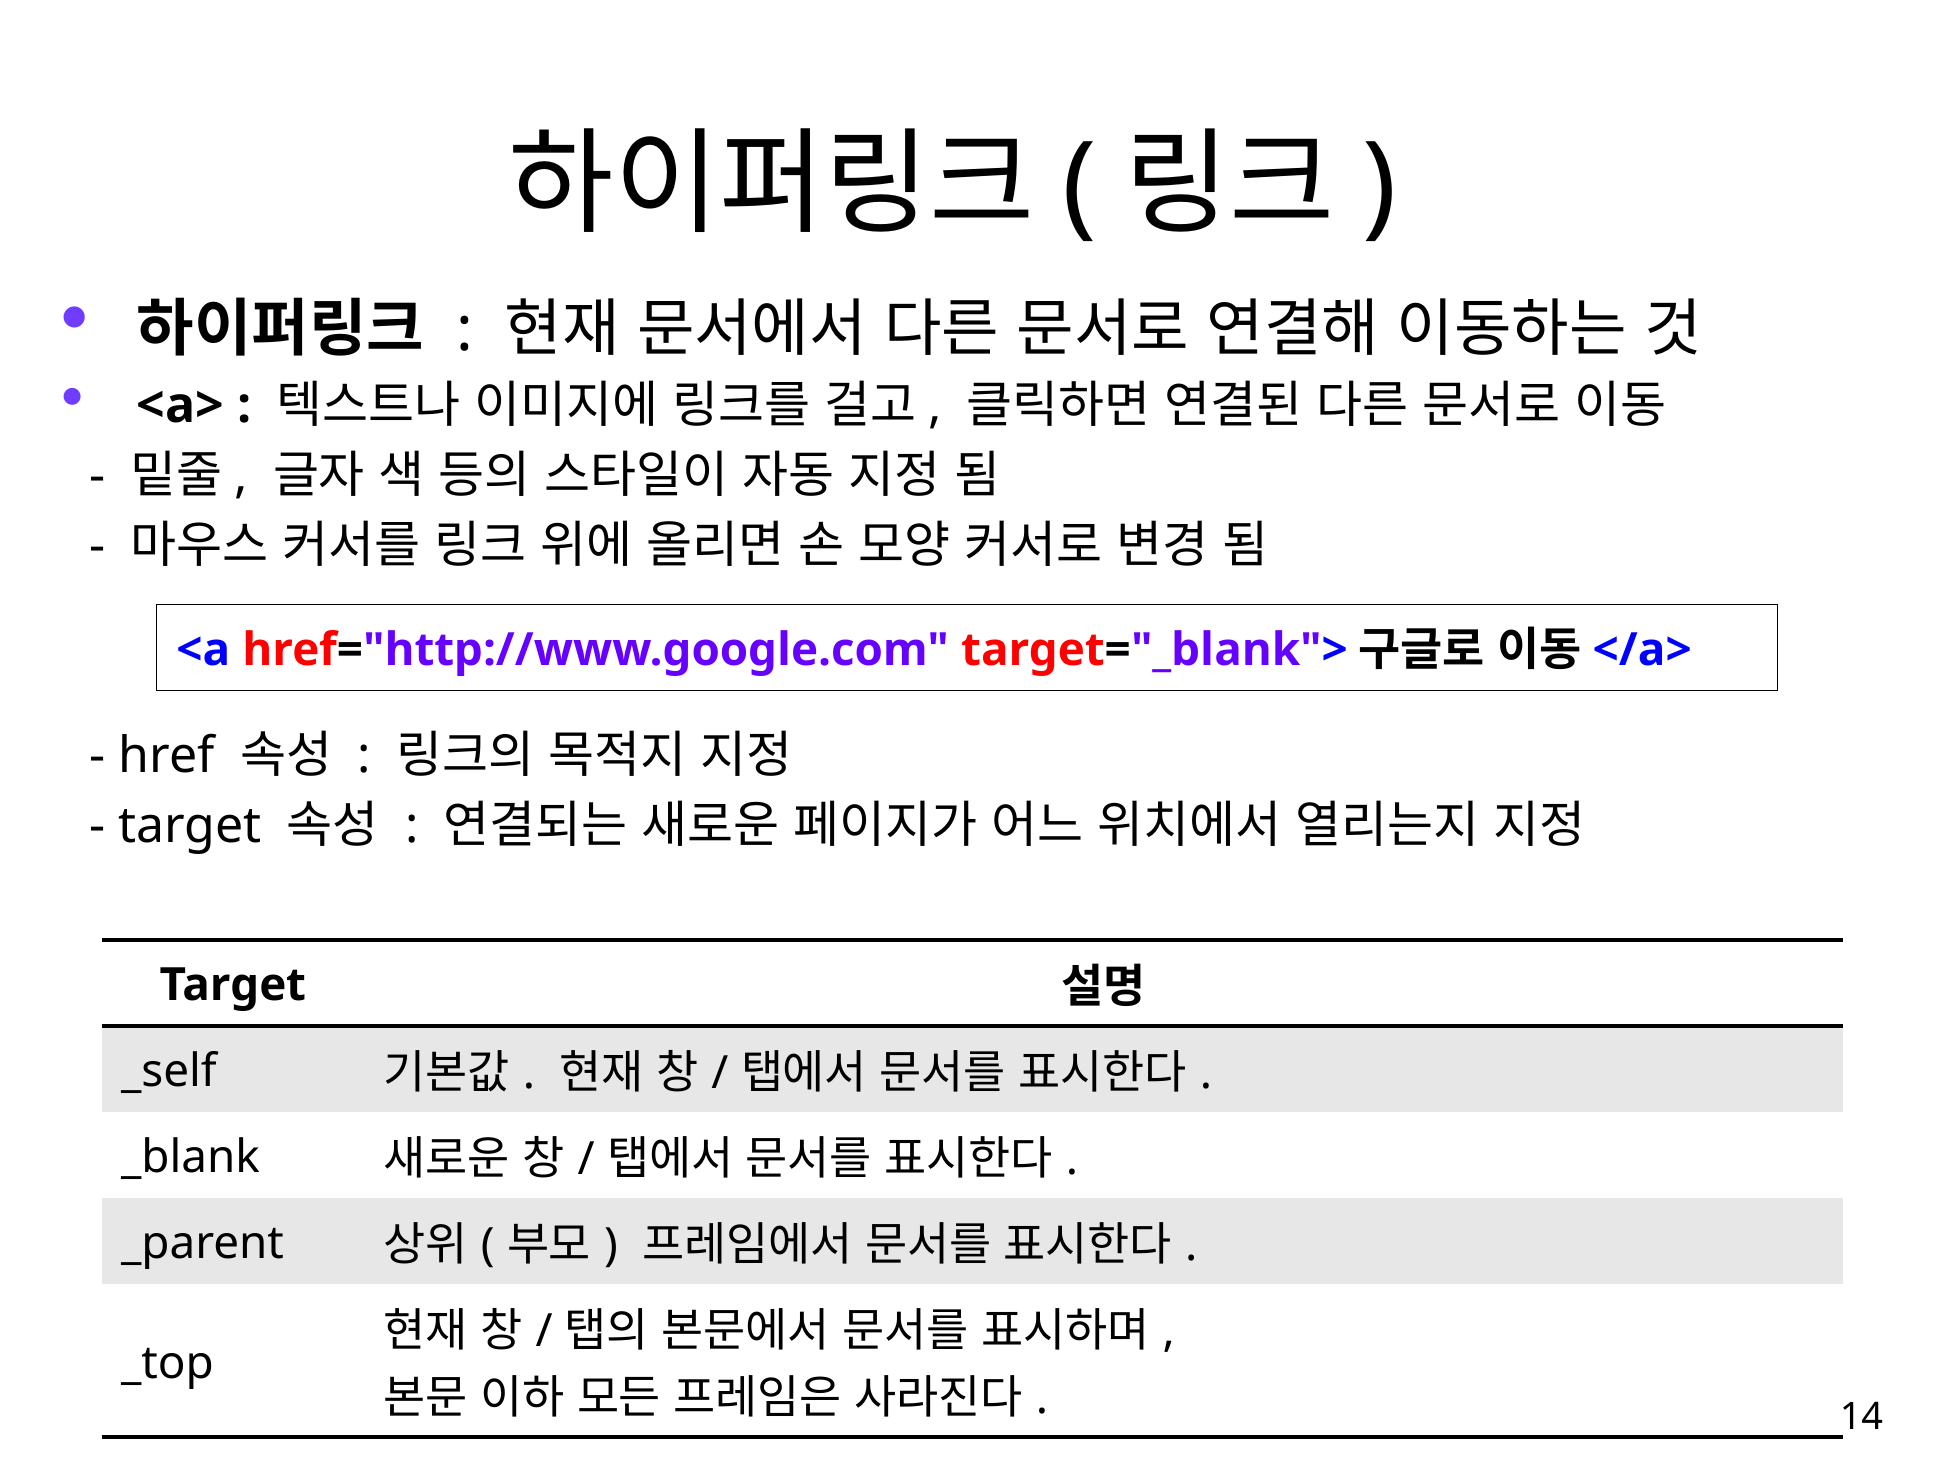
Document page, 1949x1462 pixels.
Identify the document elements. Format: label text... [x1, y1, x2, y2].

slide_number 14 [1496, 1372, 1899, 1462]
table_cell _parent [102, 1198, 364, 1284]
table_cell _blank [102, 1112, 364, 1198]
table_cell _top [102, 1284, 364, 1435]
list 하이퍼링크 : 현재 문서에서 다른 문서로 연결해 이동하는 것 <a> : 텍스트나 이미지에 링크를 걸고, 클릭하면 연결된 다른 문서로 이동 - 밑줄, 글자 색 등의 스타일이 자동 지정 됨 - 마우스 커서를 링크 위에 올리면 손 모양 커서로 변경 됨 - href 속성 : 링크의 목적지 지정 - target 속성 : 연결되는 새로운 페이지가 어느 위치에서 열리는지 지정 [48, 279, 1897, 911]
table_cell 기본값. 현재 창/탭에서 문서를 표시한다. [364, 1028, 1843, 1112]
table_header Target [102, 942, 364, 1024]
table_cell 새로운 창/탭에서 문서를 표시한다. [364, 1112, 1843, 1198]
table_cell 현재 창/탭의 본문에서 문서를 표시하며, 본문 이하 모든 프레임은 사라진다. [364, 1284, 1843, 1435]
table_cell _self [102, 1028, 364, 1112]
table_header 설명 [364, 942, 1843, 1024]
title 하이퍼링크(링크) [156, 92, 1749, 255]
table_cell 상위(부모) 프레임에서 문서를 표시한다. [364, 1198, 1843, 1284]
text_box <a href="http://www.google.com" target="_blank">구글로 이동</a> [156, 604, 1778, 691]
